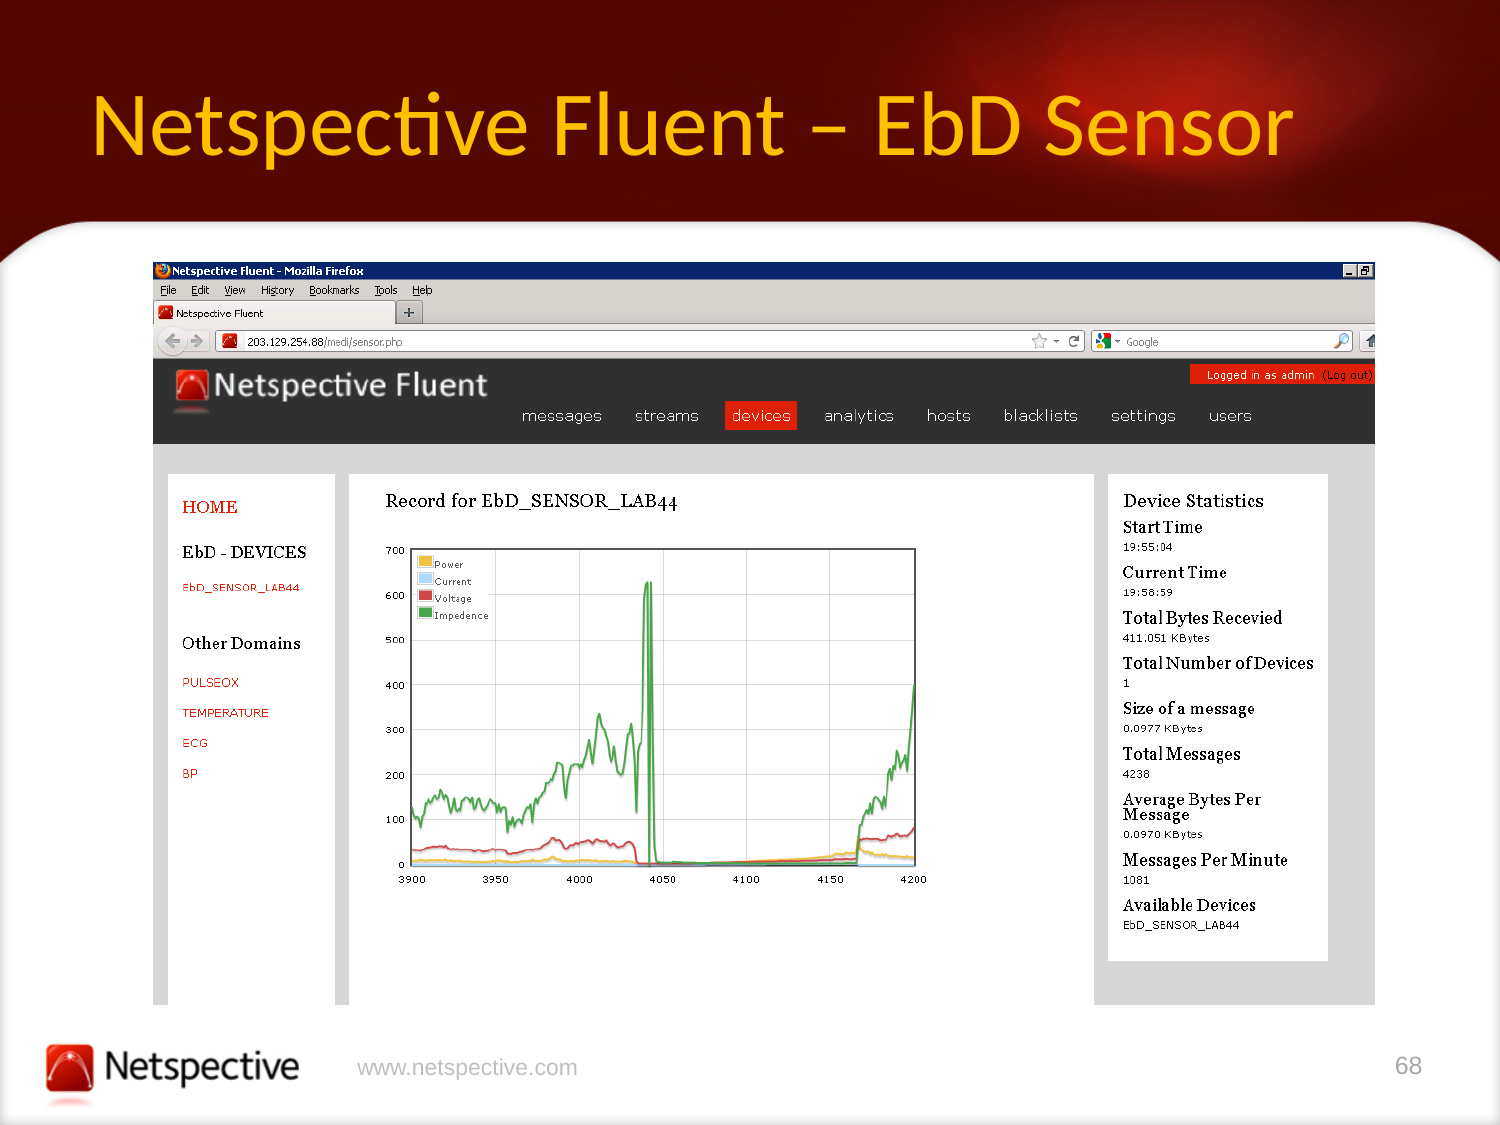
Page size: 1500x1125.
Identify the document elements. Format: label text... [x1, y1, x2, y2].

picture [0, 0, 1500, 1125]
title Netspective Fluent – EbD Sensor [75, 24, 1425, 213]
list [153, 262, 1376, 1006]
